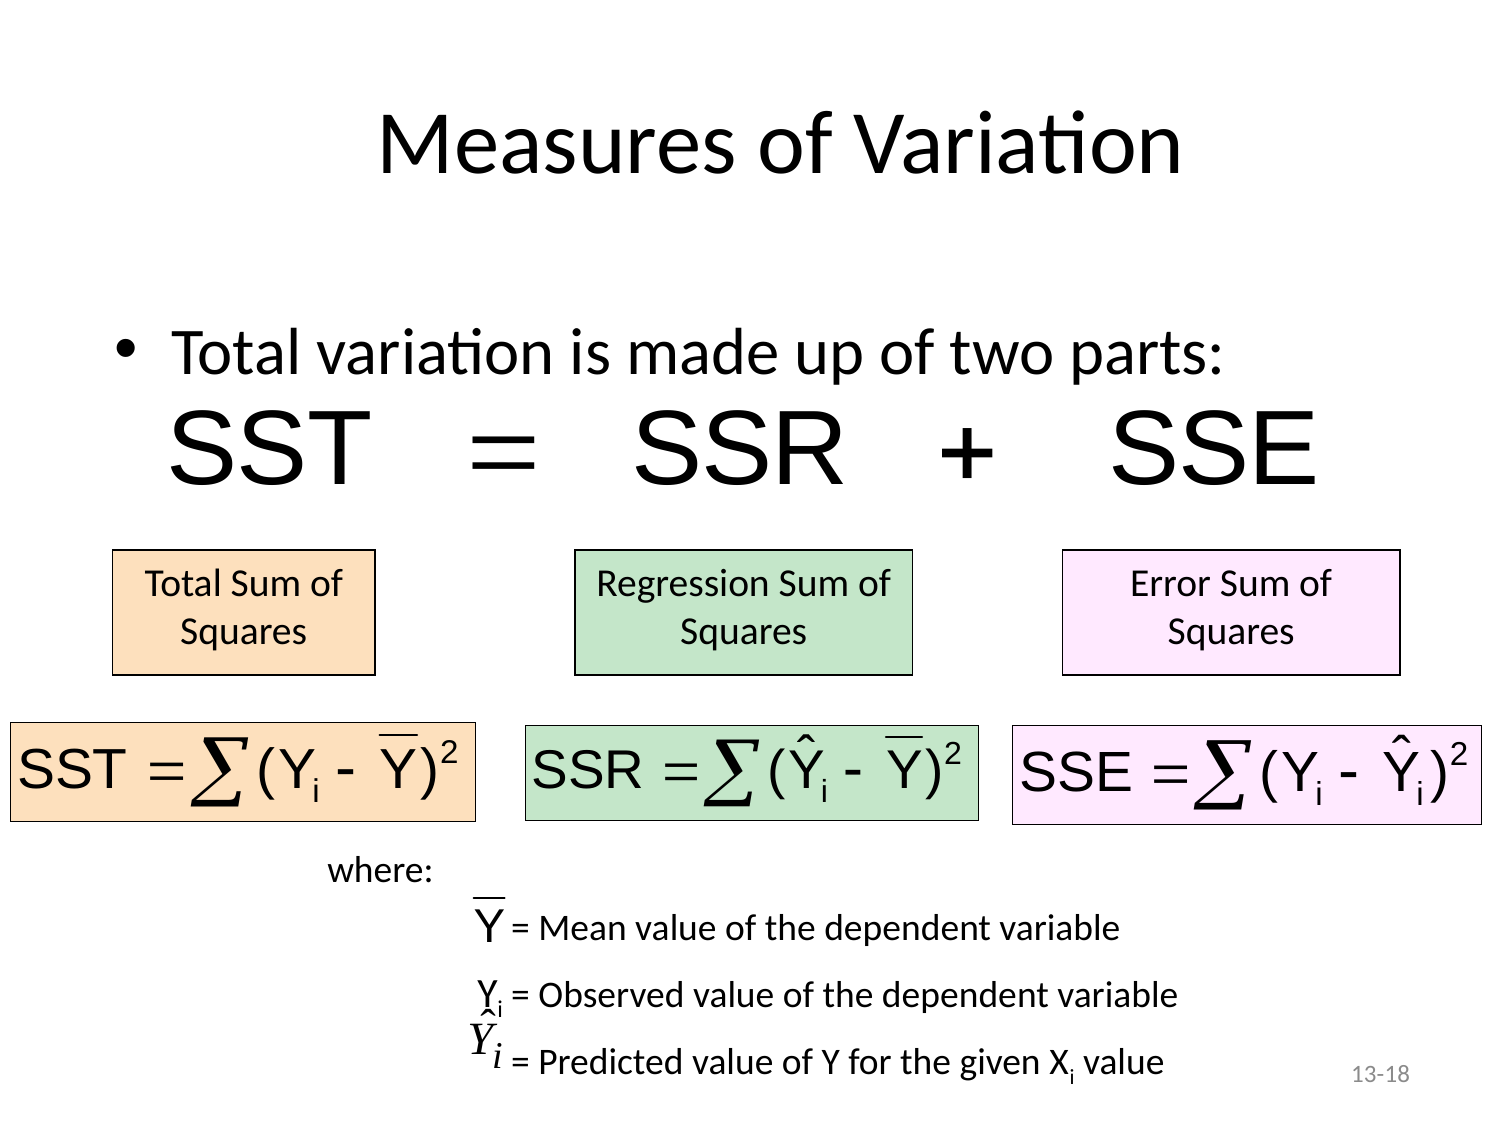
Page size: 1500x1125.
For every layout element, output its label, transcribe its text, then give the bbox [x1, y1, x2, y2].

text_box Total Sum of Squares [112, 549, 375, 675]
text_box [1012, 724, 1482, 825]
text_box where: = Mean value of the dependent variable Yi = Observed value of the dependent variable = Predicted value of Y for the given Xi value [312, 837, 1350, 1096]
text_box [10, 722, 476, 822]
slide_number 13-18 [1074, 1042, 1425, 1103]
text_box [462, 999, 514, 1081]
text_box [465, 887, 514, 951]
list Total variation is made up of two parts: [99, 299, 1250, 411]
text_box Regression Sum of Squares [575, 549, 913, 675]
text_box Error Sum of Squares [1062, 549, 1400, 675]
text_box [153, 387, 1337, 512]
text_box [524, 724, 979, 821]
title Measures of Variation [187, 75, 1375, 200]
